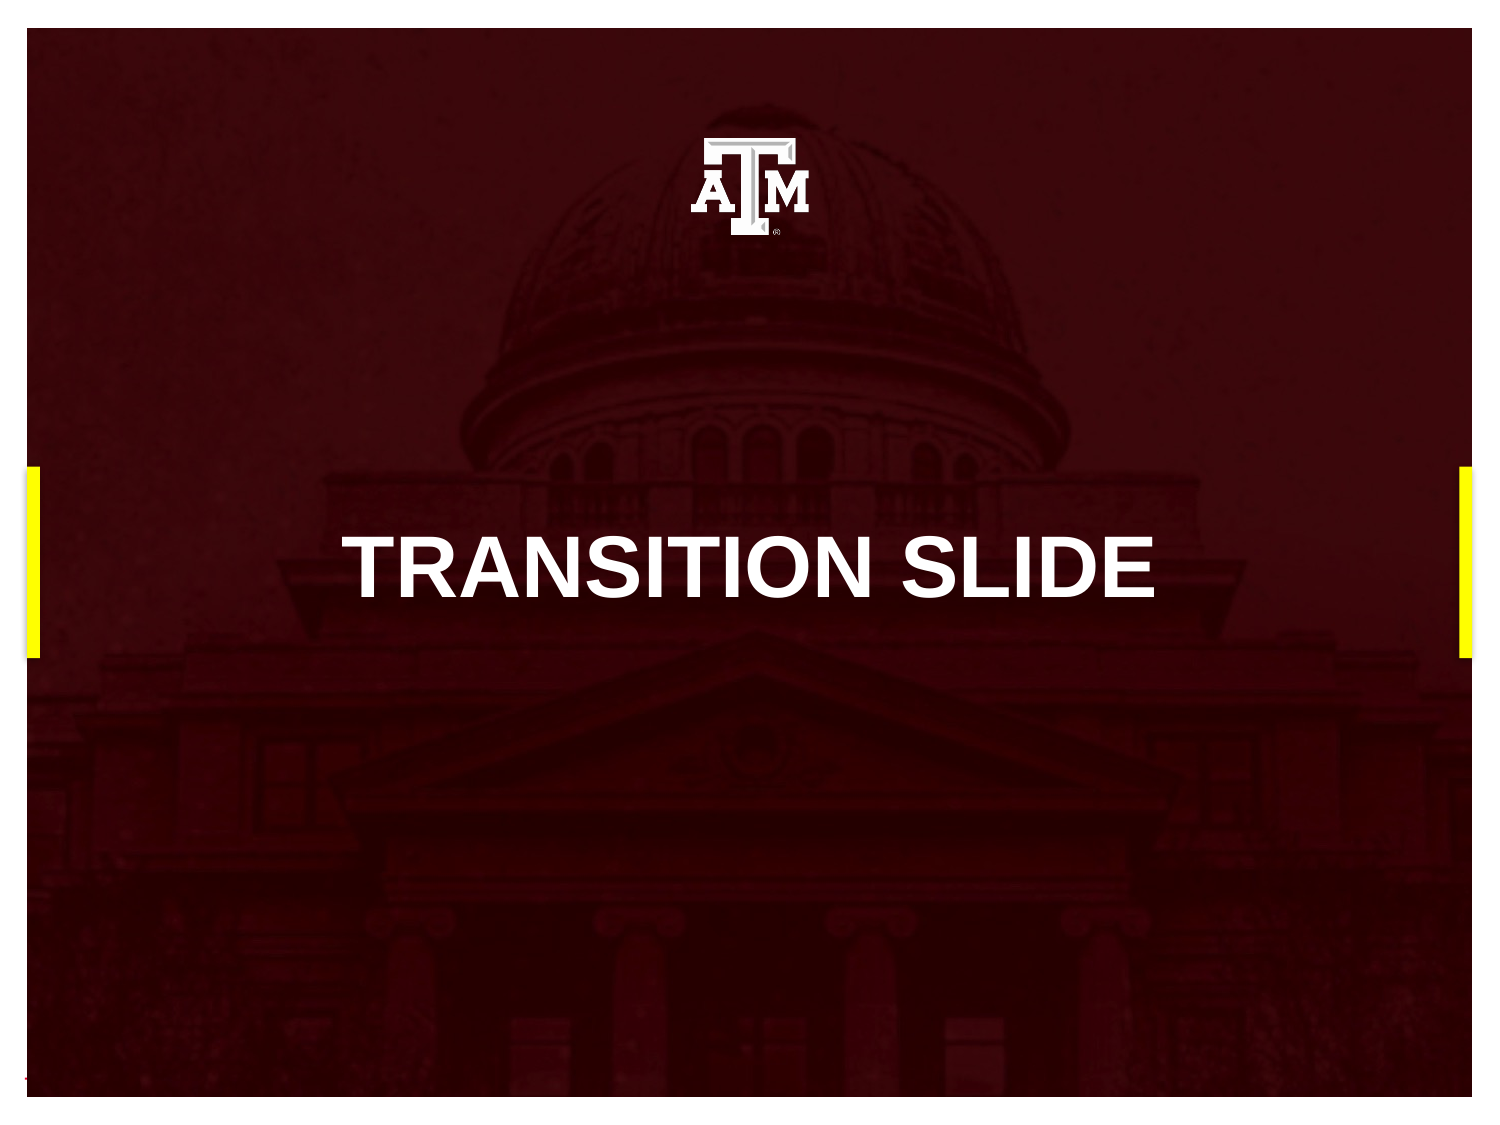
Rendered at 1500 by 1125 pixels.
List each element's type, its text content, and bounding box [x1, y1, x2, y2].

title TRANSITION SLIDE [112, 441, 1388, 683]
picture [27, 28, 1472, 1097]
